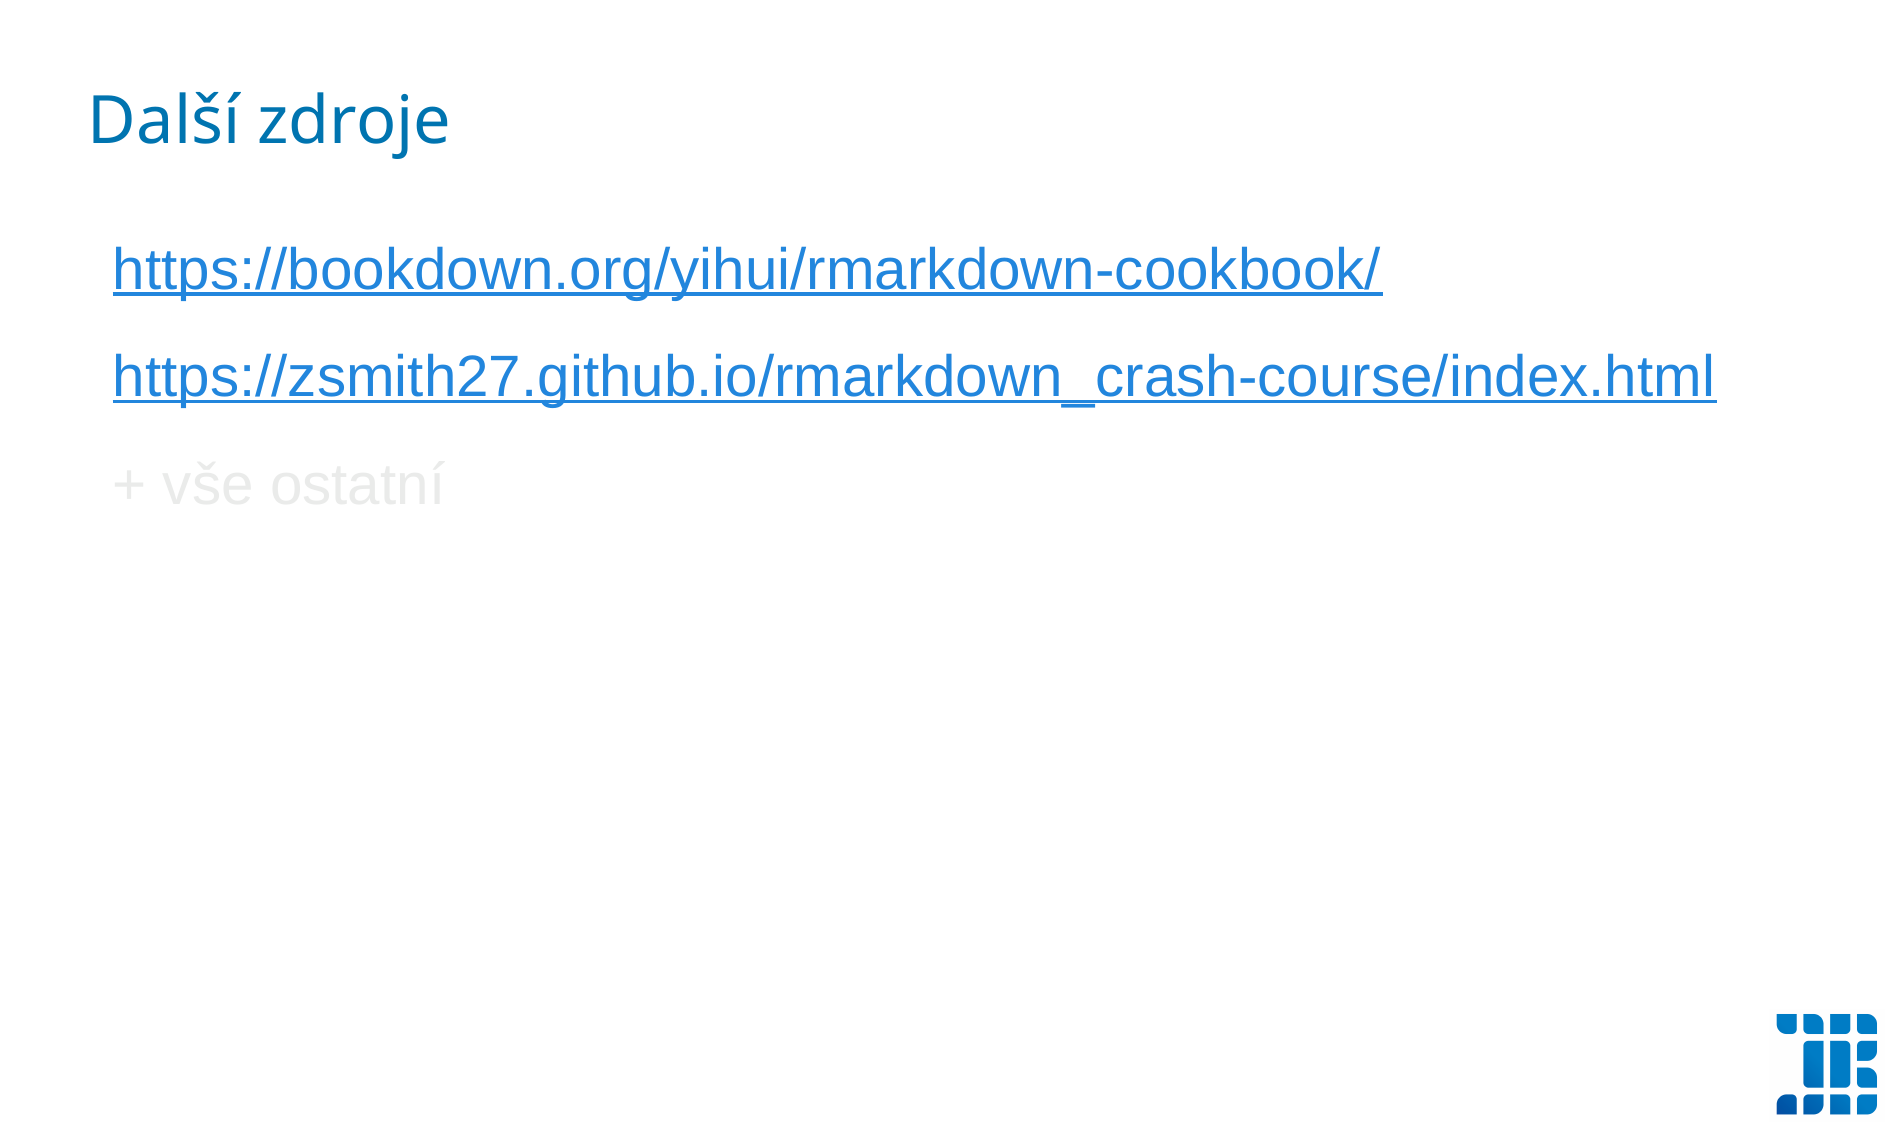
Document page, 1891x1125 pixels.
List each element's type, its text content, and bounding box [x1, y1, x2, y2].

text_box https://bookdown.org/yihui/rmarkdown-cookbook/ https://zsmith27.github.io/rmarkdown_crash-course/index.html + vše ostatní [97, 223, 1744, 631]
title Další zdroje [72, 59, 1849, 184]
picture [1769, 1009, 1885, 1122]
